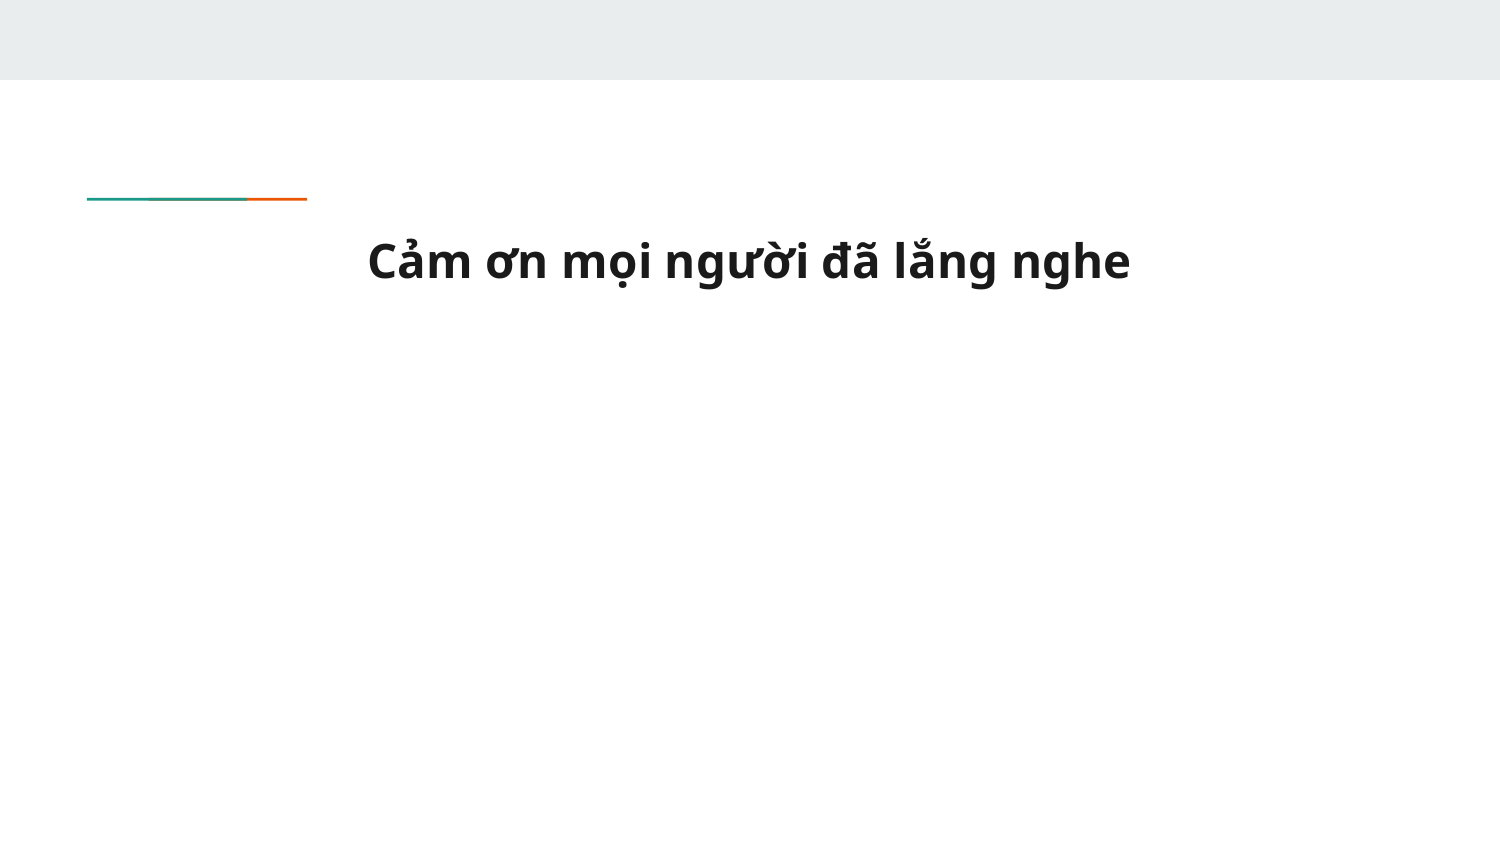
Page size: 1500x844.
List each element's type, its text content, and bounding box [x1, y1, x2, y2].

title Cảm ơn mọi người đã lắng nghe [119, 216, 1381, 305]
